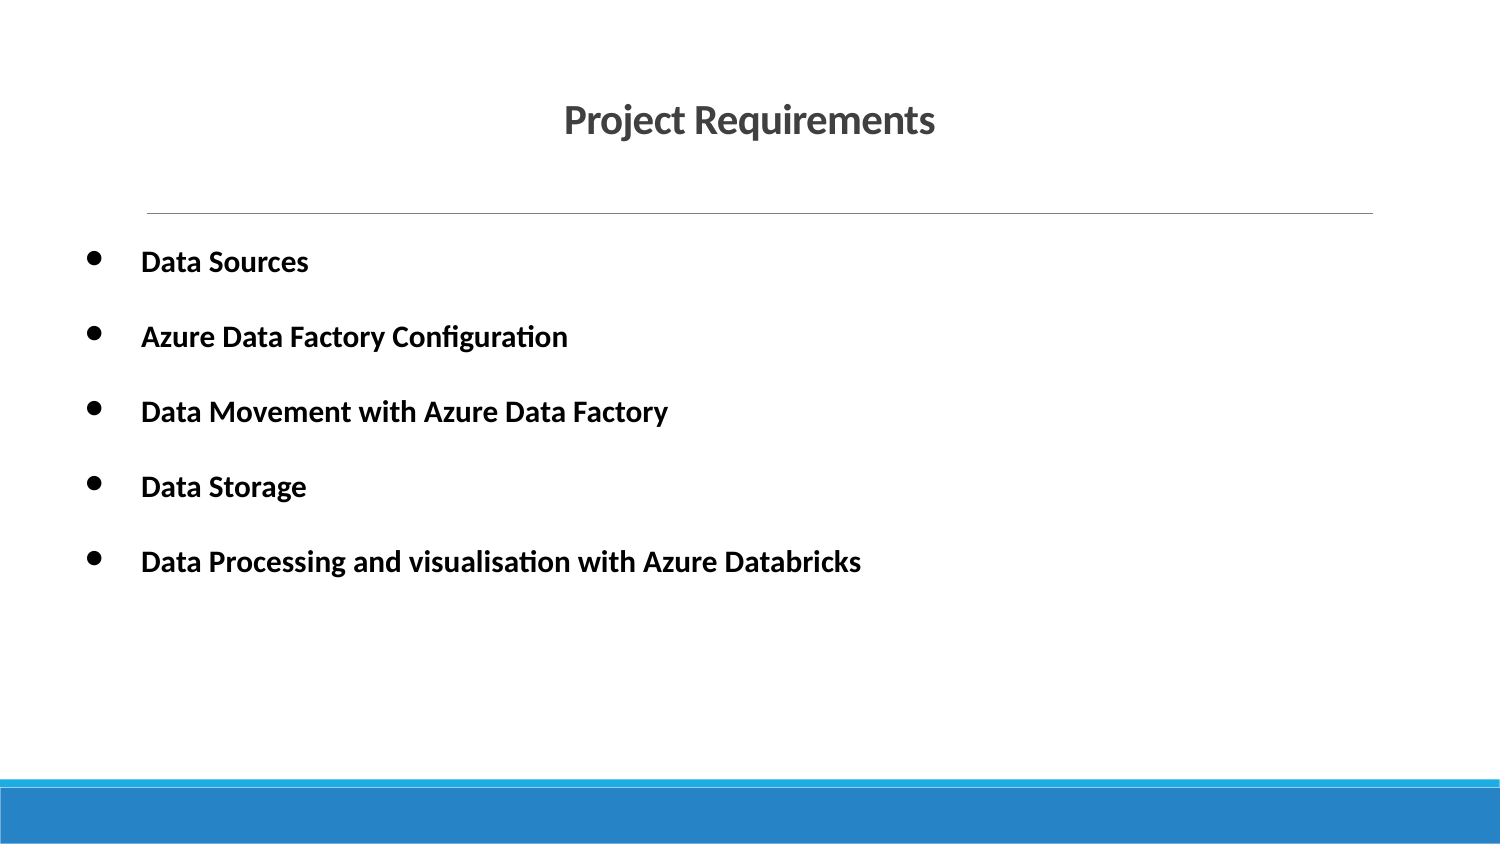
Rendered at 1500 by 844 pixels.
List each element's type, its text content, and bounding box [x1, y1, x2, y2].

title Project Requirements [51, 72, 1449, 167]
list Data Sources Azure Data Factory Configuration Data Movement with Azure Data Factory Data Storage Data Processing and visualisation with Azure Databricks [51, 189, 1449, 750]
